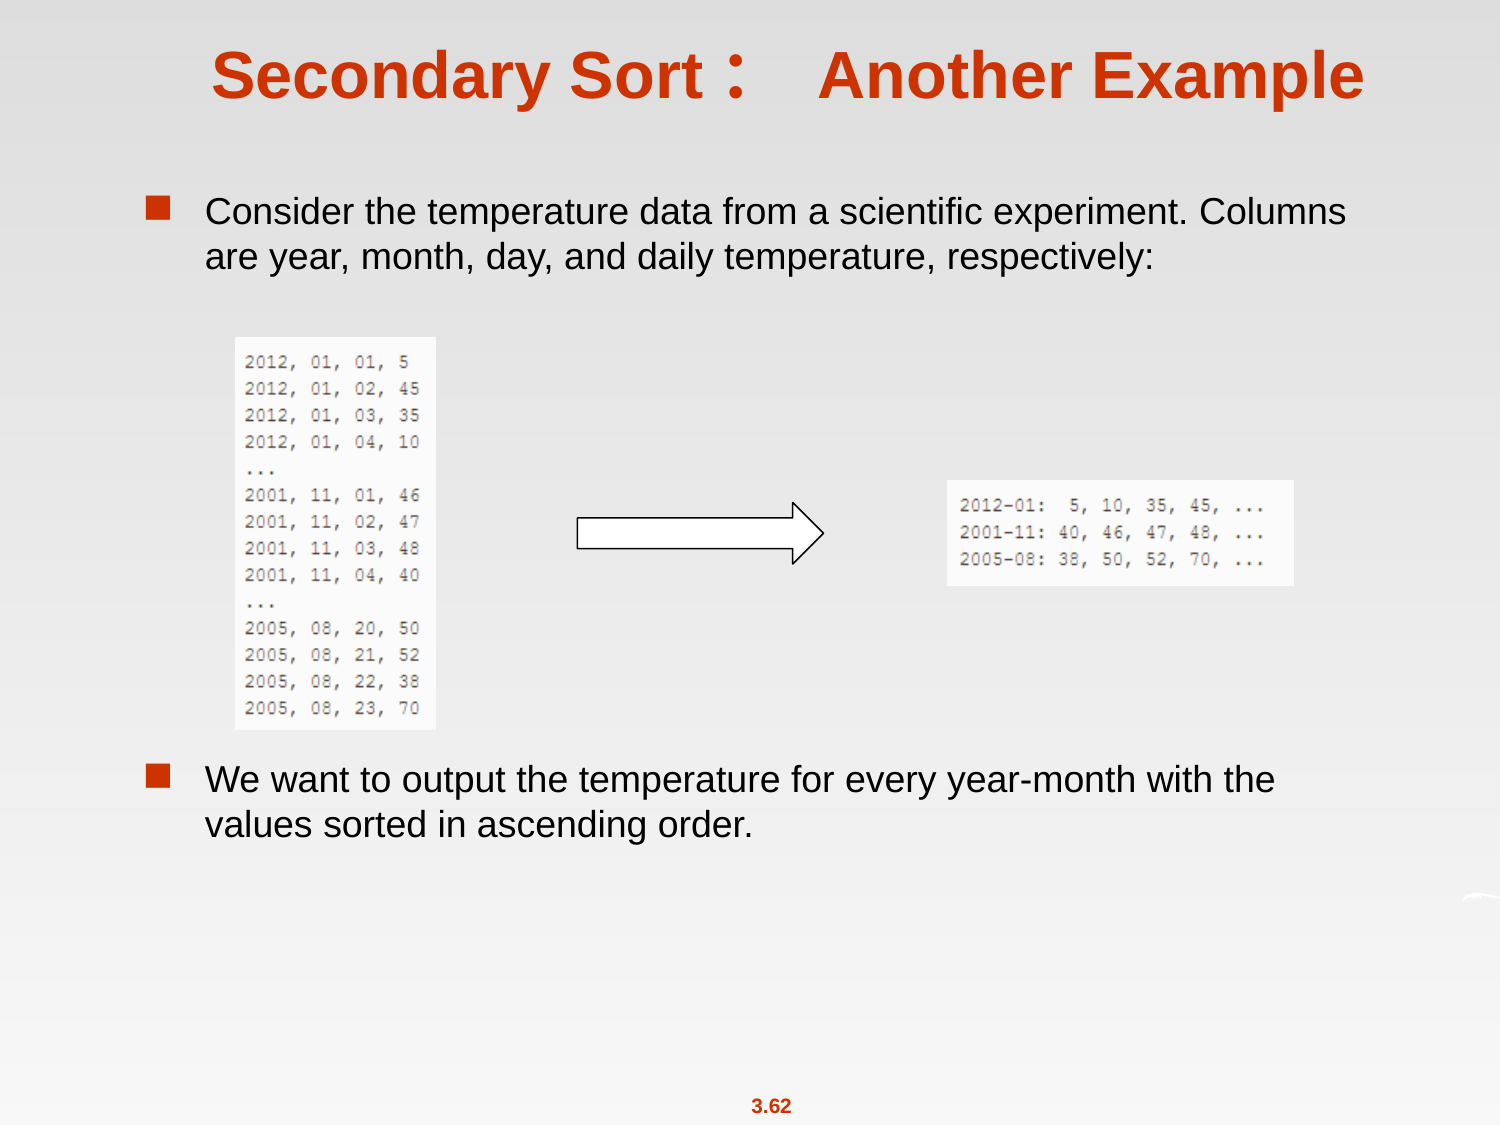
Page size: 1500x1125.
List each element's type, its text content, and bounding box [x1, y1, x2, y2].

title Secondary Sort： Another Example [126, 19, 1451, 120]
list Consider the temperature data from a scientific experiment. Columns are year, month, day, and daily temperature, respectively: We want to output the temperature for every year-month with the values sorted in ascending order. [133, 179, 1391, 984]
picture [235, 336, 437, 730]
text_box [577, 502, 824, 564]
picture [946, 480, 1295, 586]
